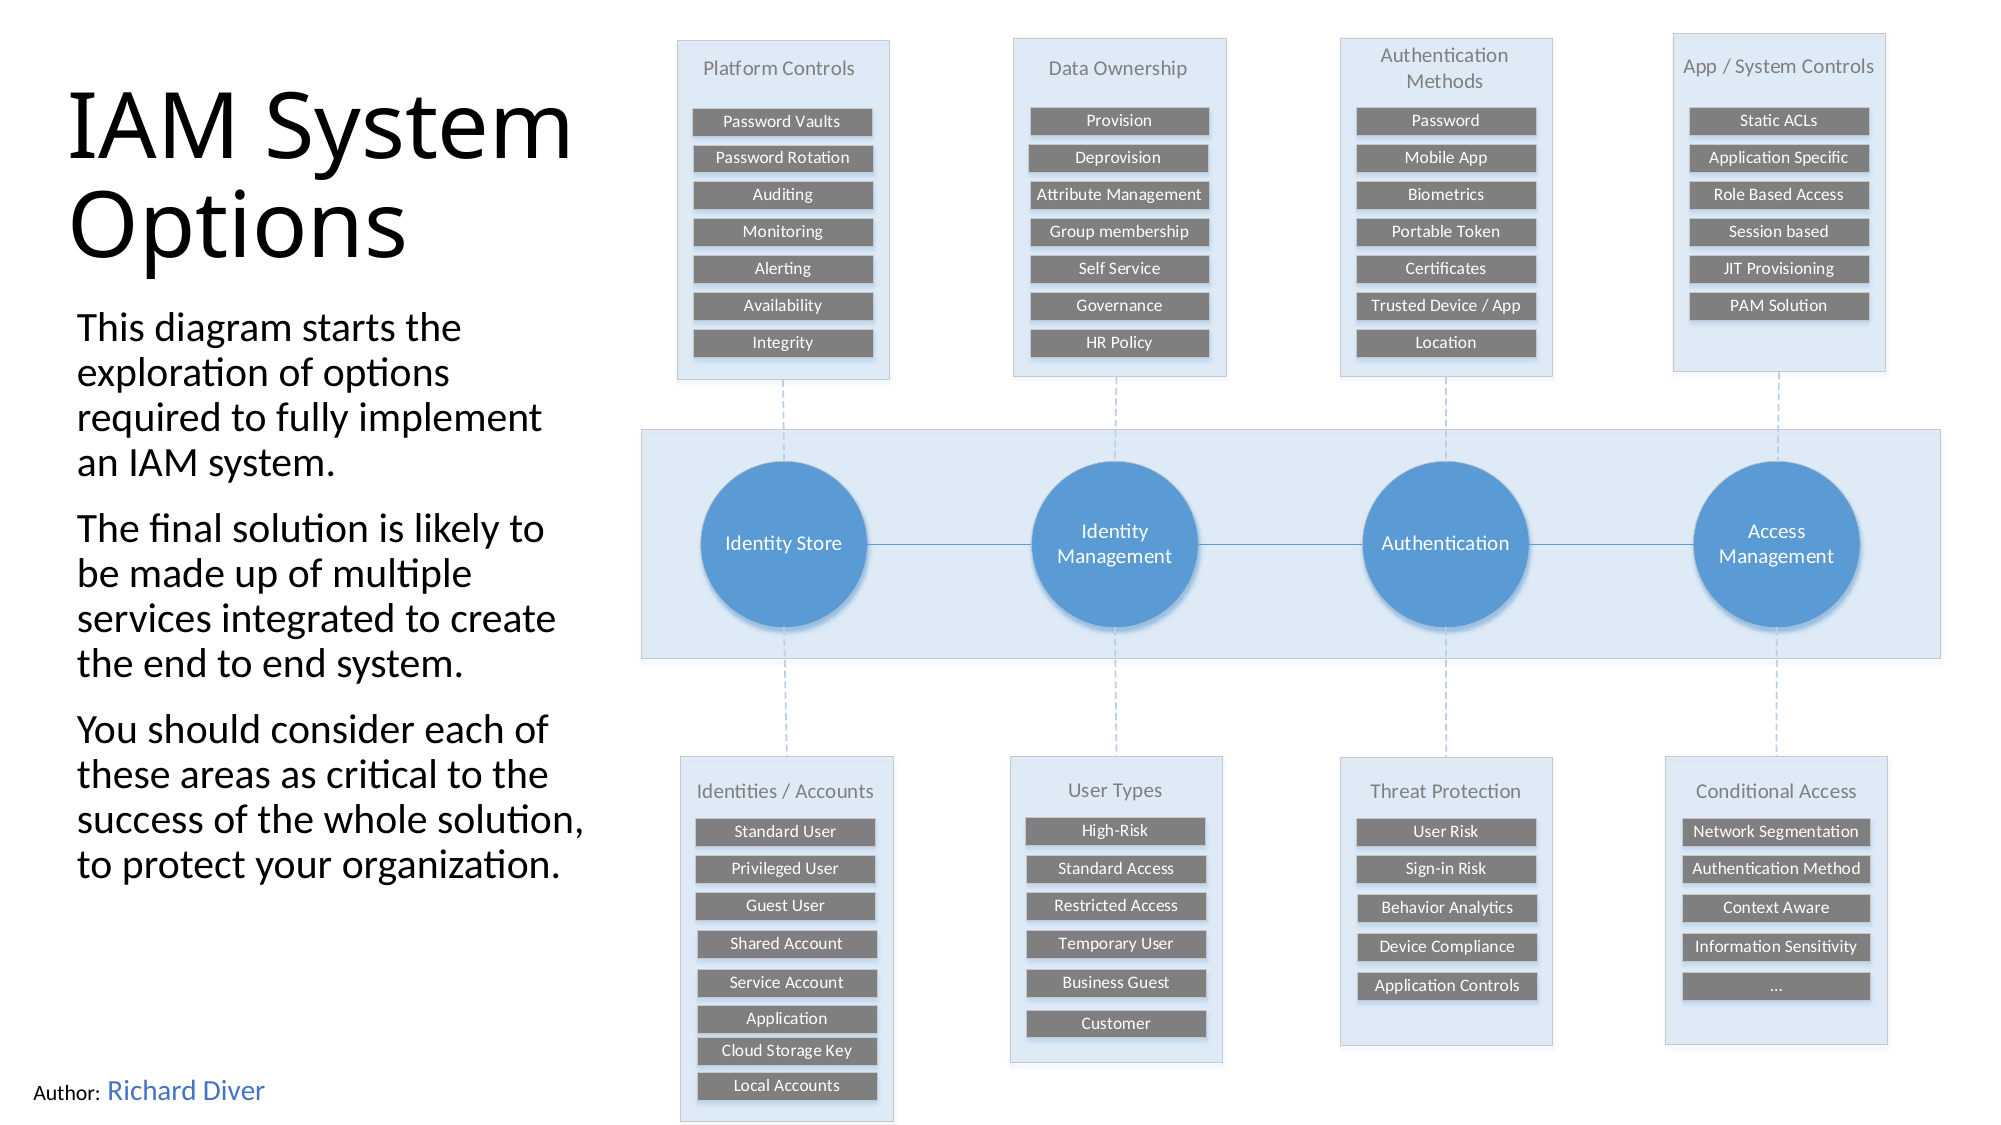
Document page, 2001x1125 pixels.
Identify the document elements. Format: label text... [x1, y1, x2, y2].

title IAM System Options [52, 47, 634, 311]
list This diagram starts the exploration of options required to fully implement an IAM system. The final solution is likely to be made up of multiple services integrated to create the end to end system. You should consider each of these areas as critical to the success of the whole solution, to protect your organization. [61, 297, 600, 1047]
picture [634, 28, 1948, 1125]
